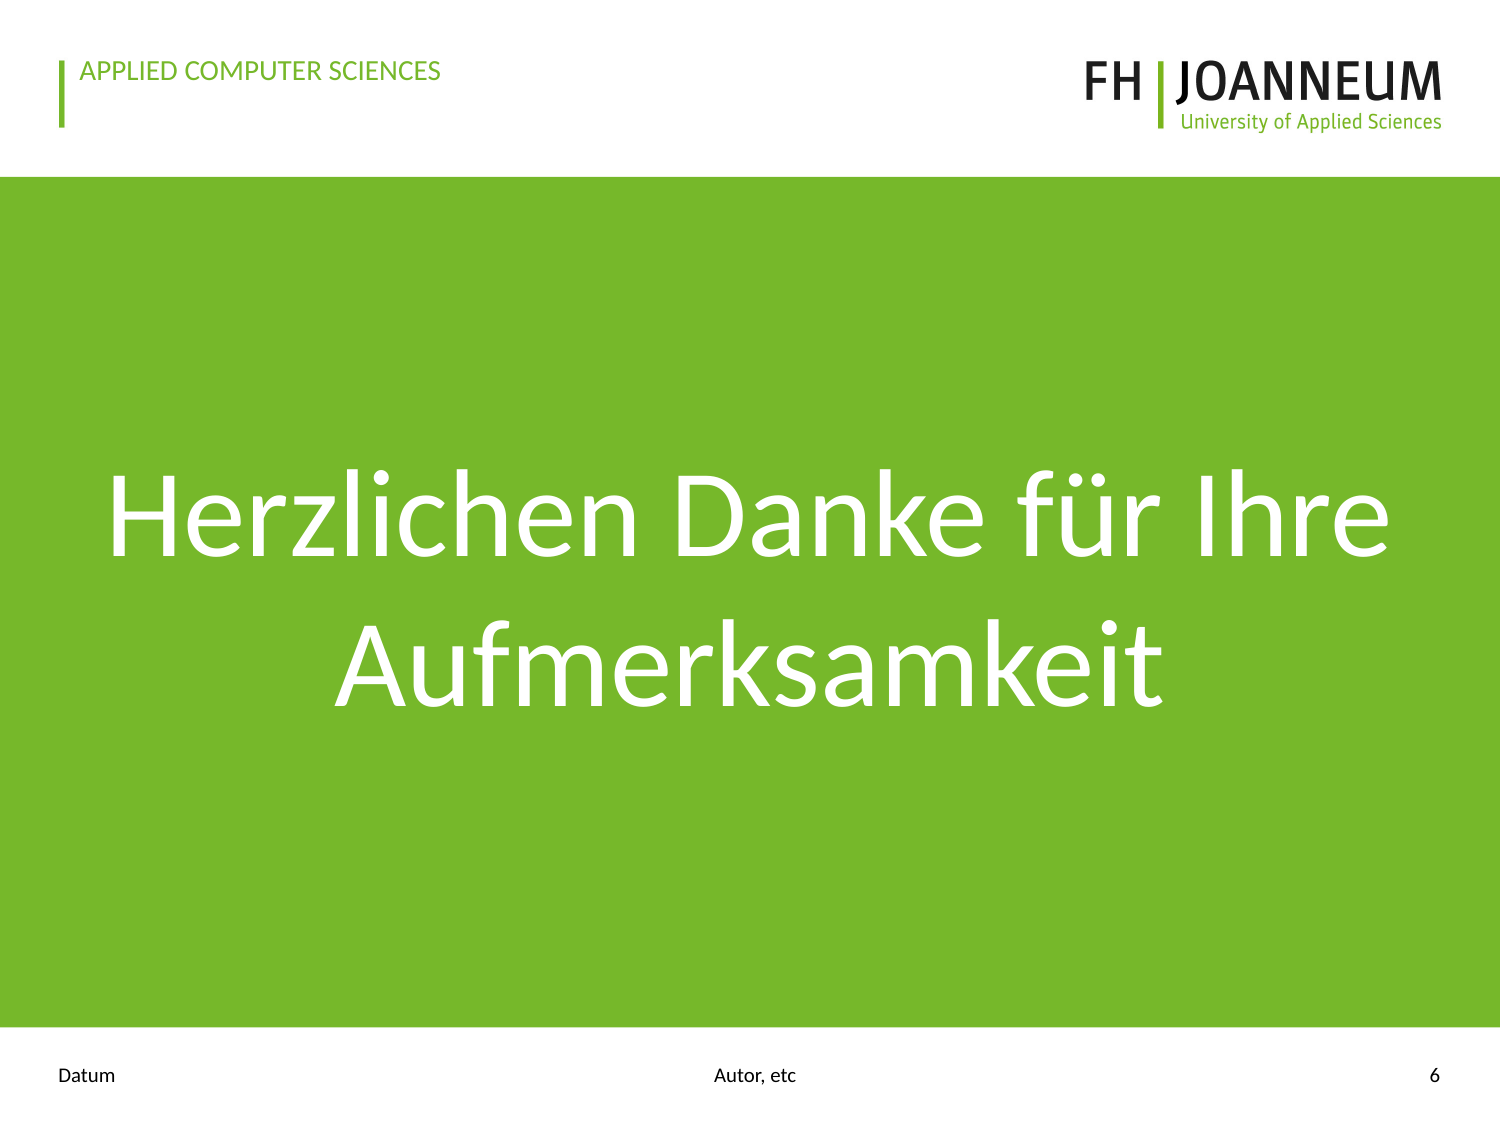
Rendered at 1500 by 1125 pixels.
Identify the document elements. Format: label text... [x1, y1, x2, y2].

picture [0, 1, 1500, 176]
slide_number Datum [58, 1058, 394, 1091]
footer Autor, etc [422, 1058, 1089, 1091]
text_box Herzlichen Danke für Ihre Aufmerksamkeit [0, 424, 1500, 740]
slide_number 6 [1105, 1058, 1441, 1091]
